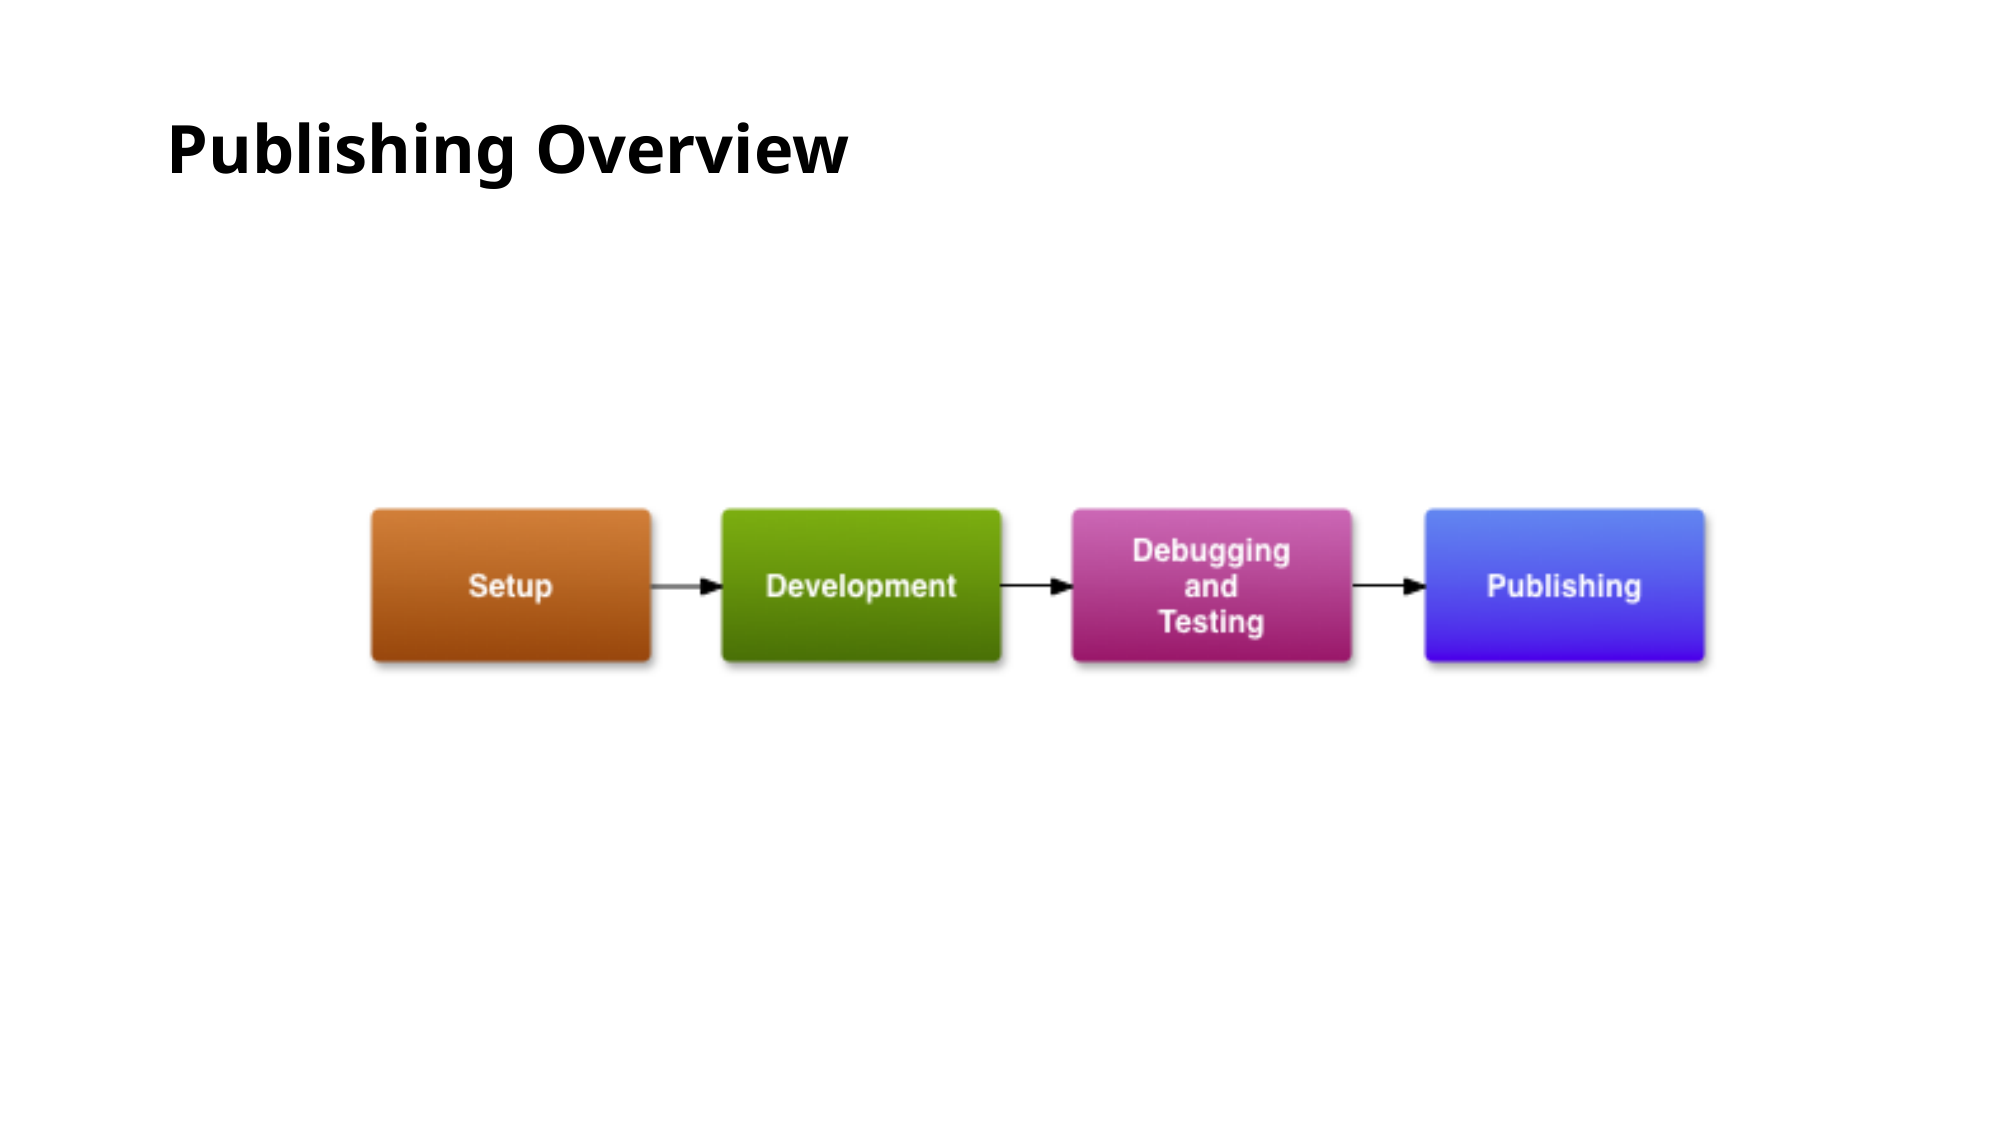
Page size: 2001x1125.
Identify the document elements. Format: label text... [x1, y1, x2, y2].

picture [343, 483, 1742, 702]
text_box Publishing Overview [151, 99, 865, 195]
